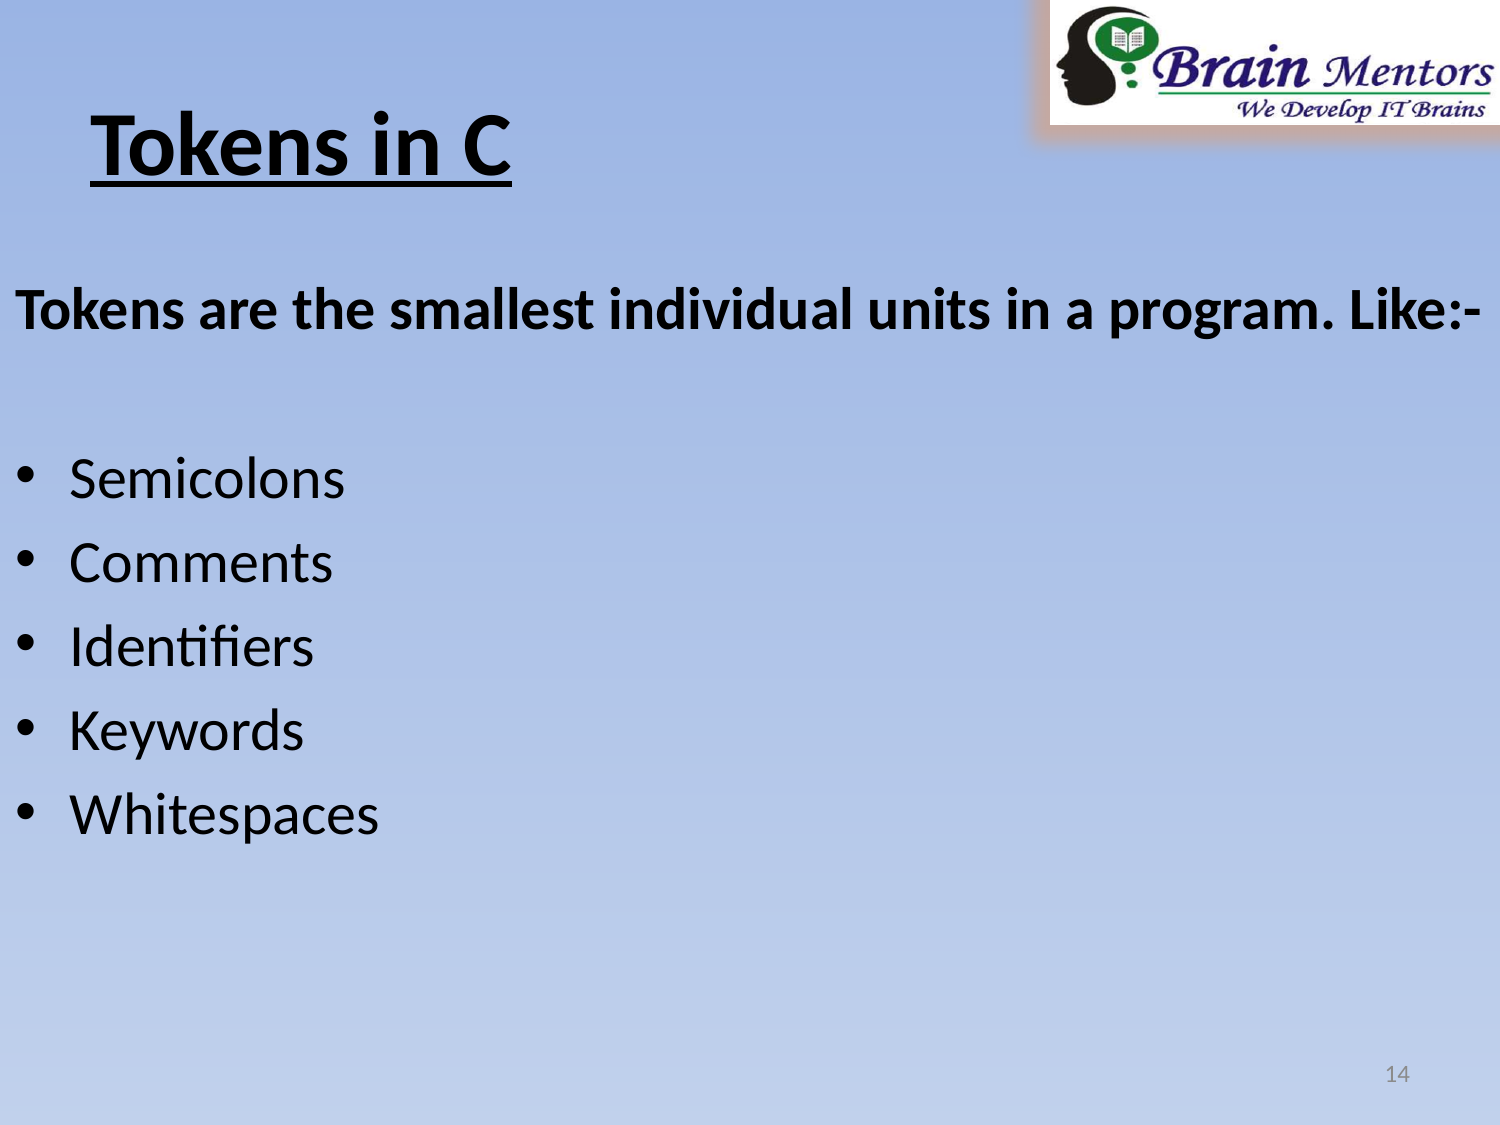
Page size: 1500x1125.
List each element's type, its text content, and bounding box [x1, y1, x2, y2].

list Tokens are the smallest individual units in a program. Like:- Semicolons Comments Identifiers Keywords Whitespaces [0, 262, 1500, 1125]
slide_number 14 [1074, 1042, 1425, 1103]
title Tokens in C [75, 45, 1425, 233]
picture [1049, 0, 1500, 126]
